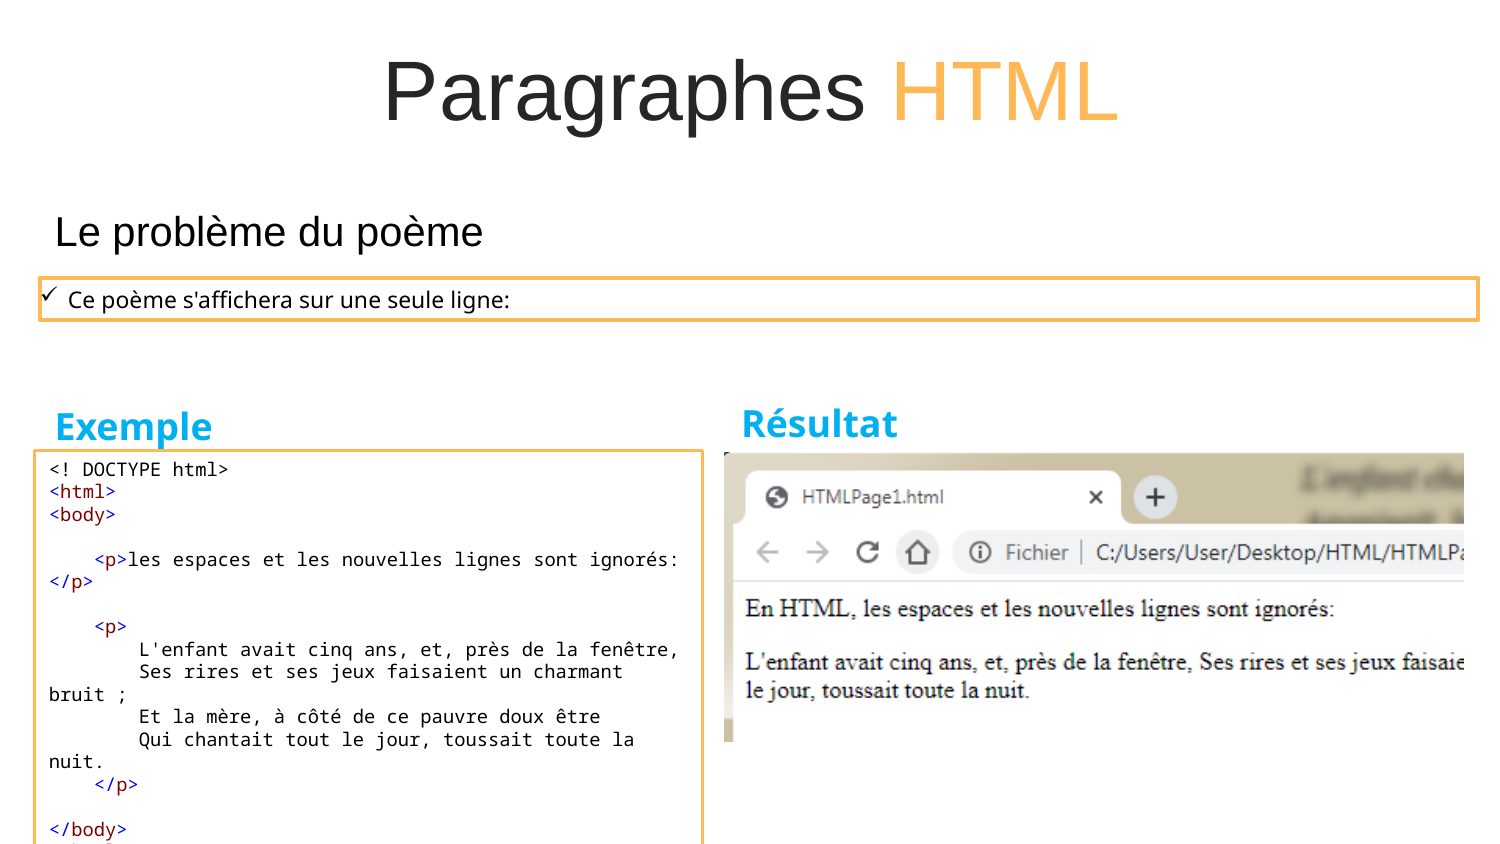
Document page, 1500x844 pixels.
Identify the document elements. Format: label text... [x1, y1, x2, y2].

text_box <! DOCTYPE html> <html> <body> <p>les espaces et les nouvelles lignes sont ignorés: </p> <p> L'enfant avait cinq ans, et, près de la fenêtre, Ses rires et ses jeux faisaient un charmant bruit ; Et la mère, à côté de ce pauvre doux être Qui chantait tout le jour, toussait toute la nuit. </p> </body> </html> [34, 450, 703, 844]
text_box Ce poème s'affichera sur une seule ligne: [38, 276, 1480, 322]
text_box Exemple [39, 395, 431, 450]
text_box Le problème du poème [39, 197, 868, 263]
list Paragraphes HTML [39, 41, 1464, 131]
text_box Résultat [726, 392, 1118, 450]
picture [724, 452, 1464, 742]
